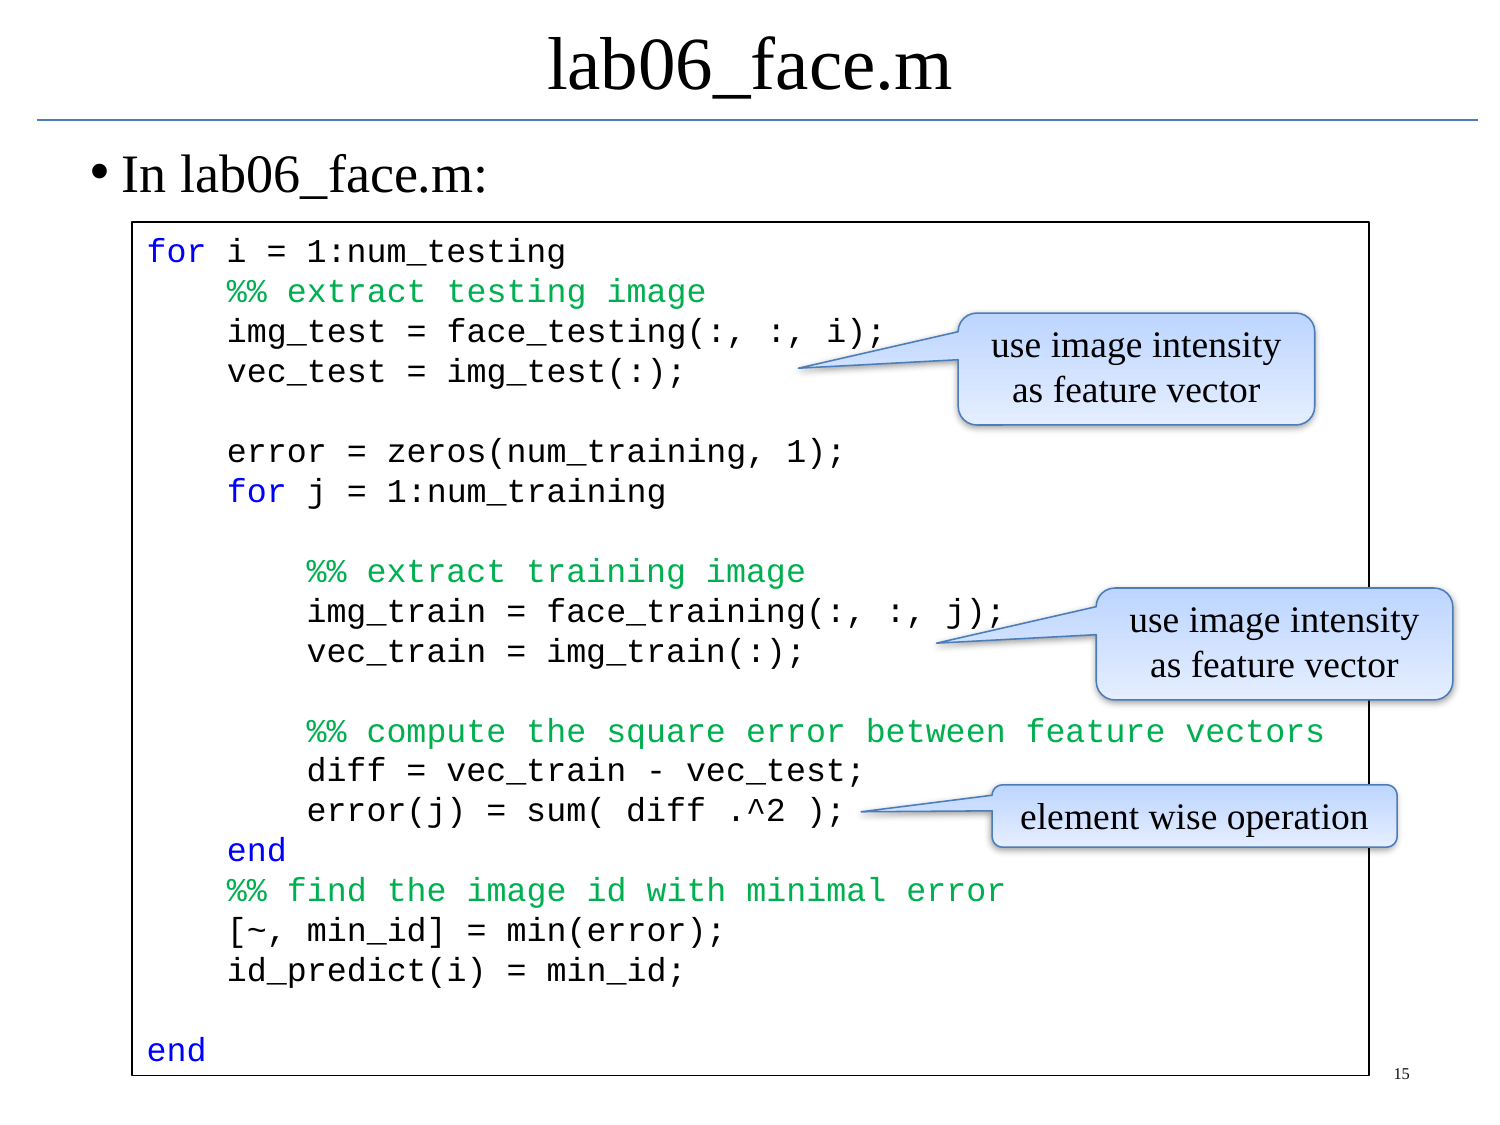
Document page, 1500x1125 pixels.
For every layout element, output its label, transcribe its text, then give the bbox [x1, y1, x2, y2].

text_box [957, 312, 1315, 426]
text_box for i = 1:num_testing %% extract testing image img_test = face_testing(:, :, i); vec_test = img_test(:); error = zeros(num_training, 1); for j = 1:num_training %% extract training image img_train = face_training(:, :, j); vec_train = img_train(:); %% compute the square error between feature vectors diff = vec_train - vec_test; error(j) = sum( diff .^2 ); end %% find the image id with minimal error [~, min_id] = min(error); id_predict(i) = min_id; end [131, 222, 1370, 1076]
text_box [1095, 587, 1454, 701]
slide_number 15 [1074, 1042, 1425, 1103]
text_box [991, 784, 1398, 848]
list In lab06_face.m: [75, 130, 1425, 1043]
title lab06_face.m [75, 9, 1425, 110]
